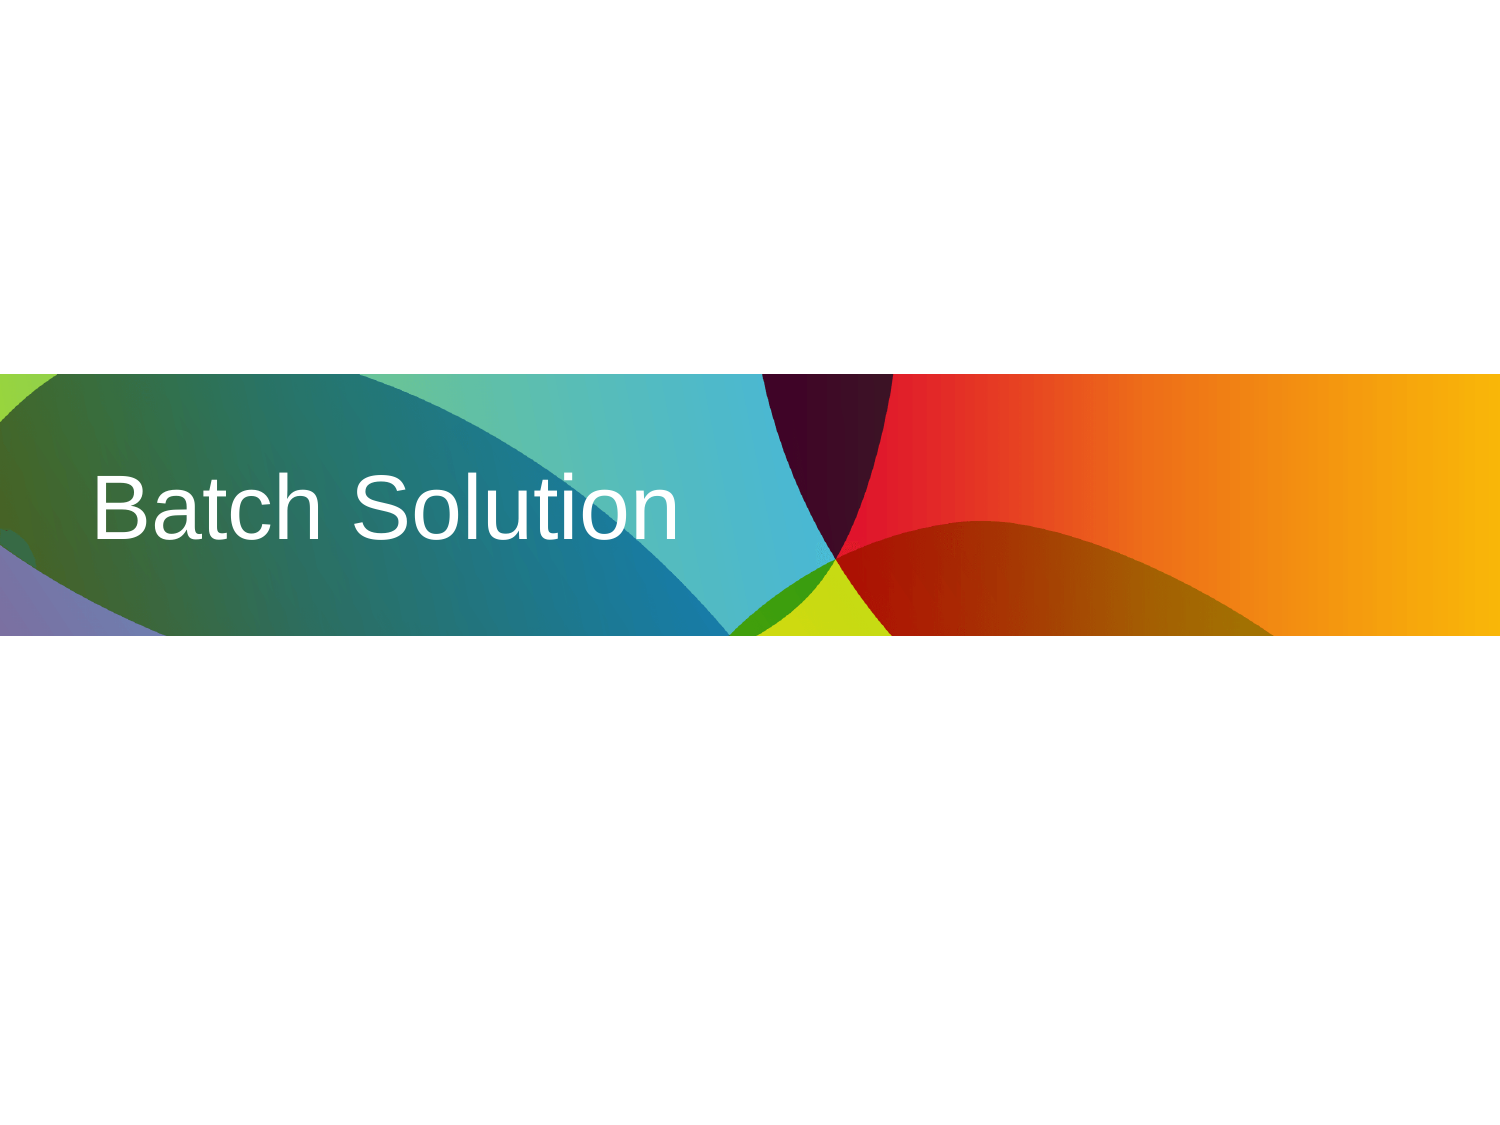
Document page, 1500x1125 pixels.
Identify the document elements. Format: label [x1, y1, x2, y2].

picture [0, 374, 1500, 636]
